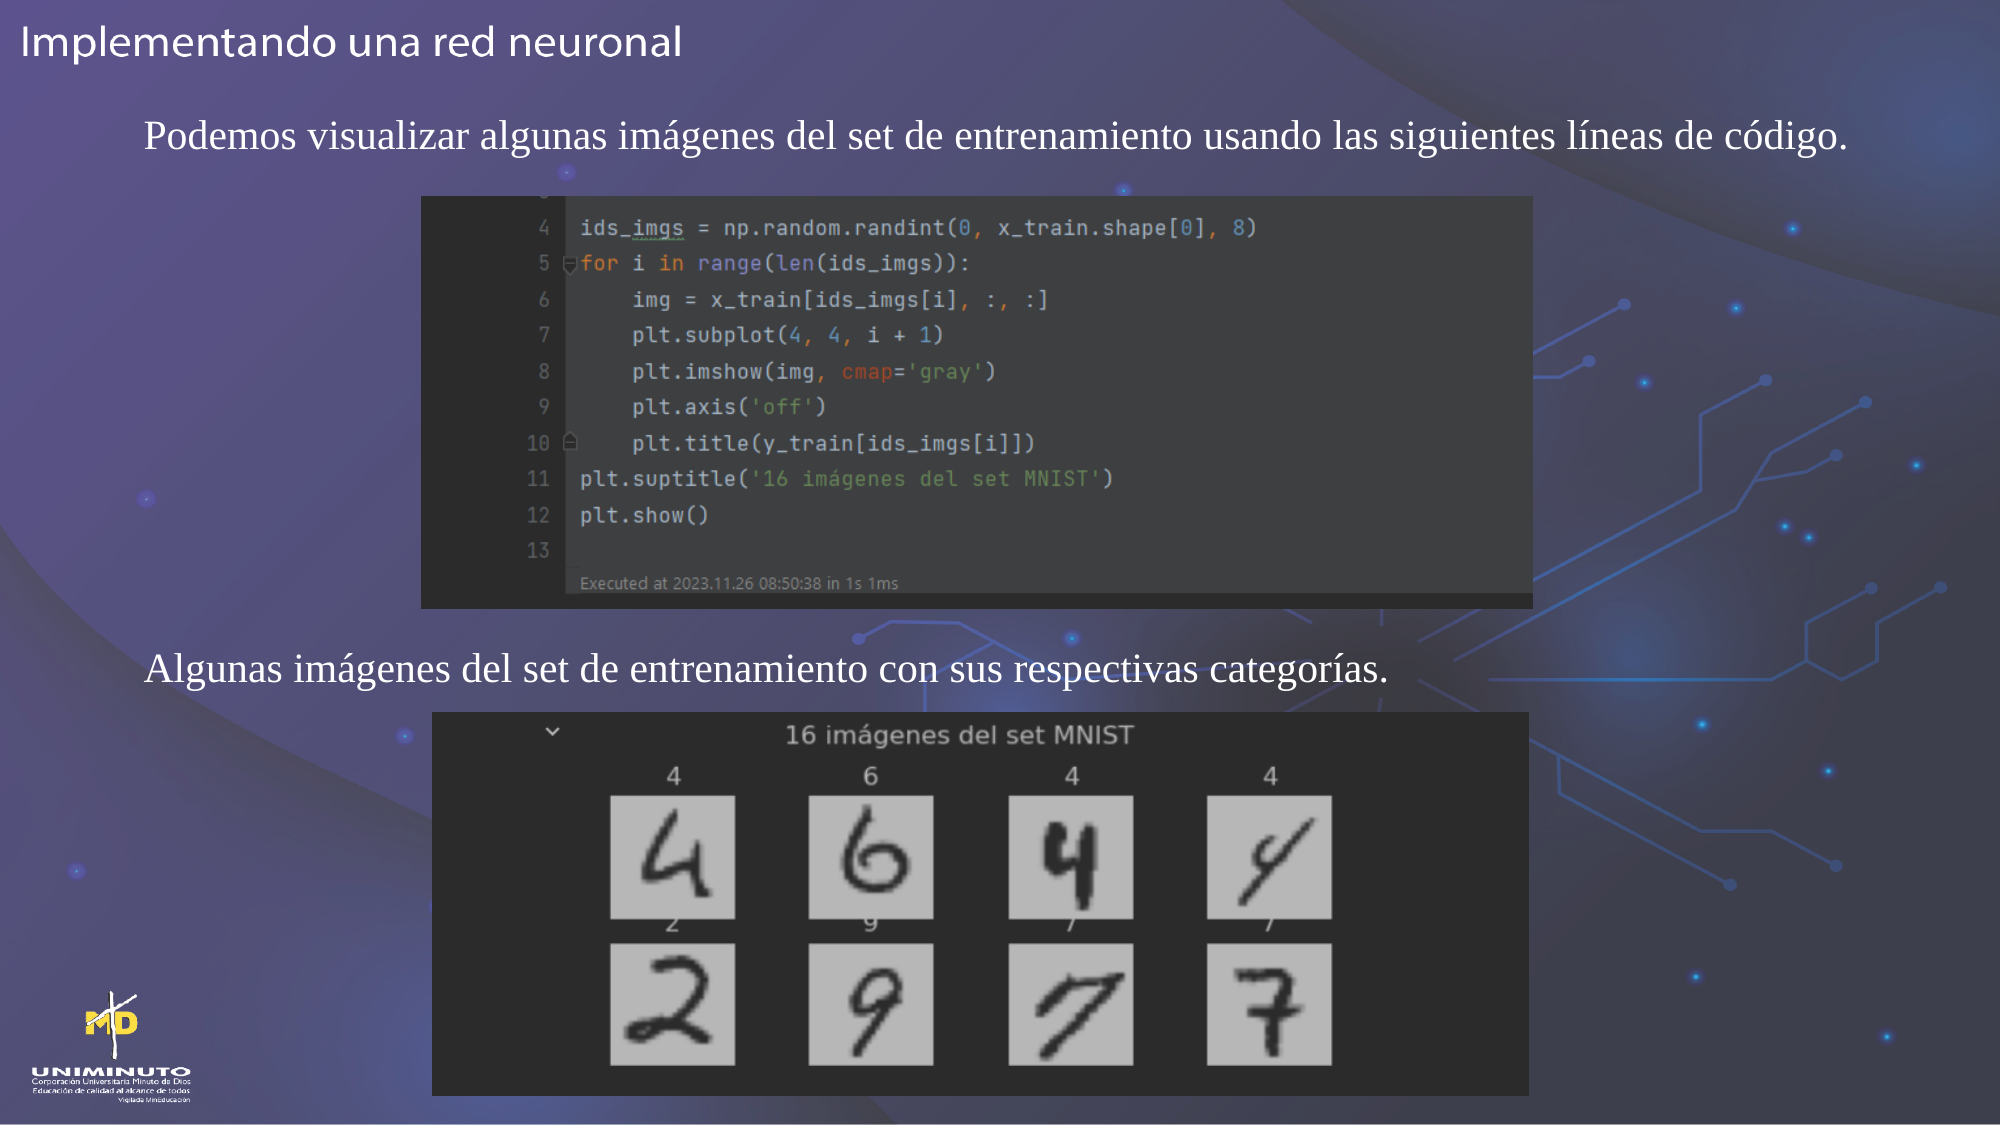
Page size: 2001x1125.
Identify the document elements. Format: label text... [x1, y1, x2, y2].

picture [421, 196, 1533, 610]
picture [432, 712, 1529, 1096]
text_box Algunas imágenes del set de entrenamiento con sus respectivas categorías. [53, 633, 1952, 768]
text_box Podemos visualizar algunas imágenes del set de entrenamiento usando las siguientes líneas de código. [53, 100, 1952, 335]
